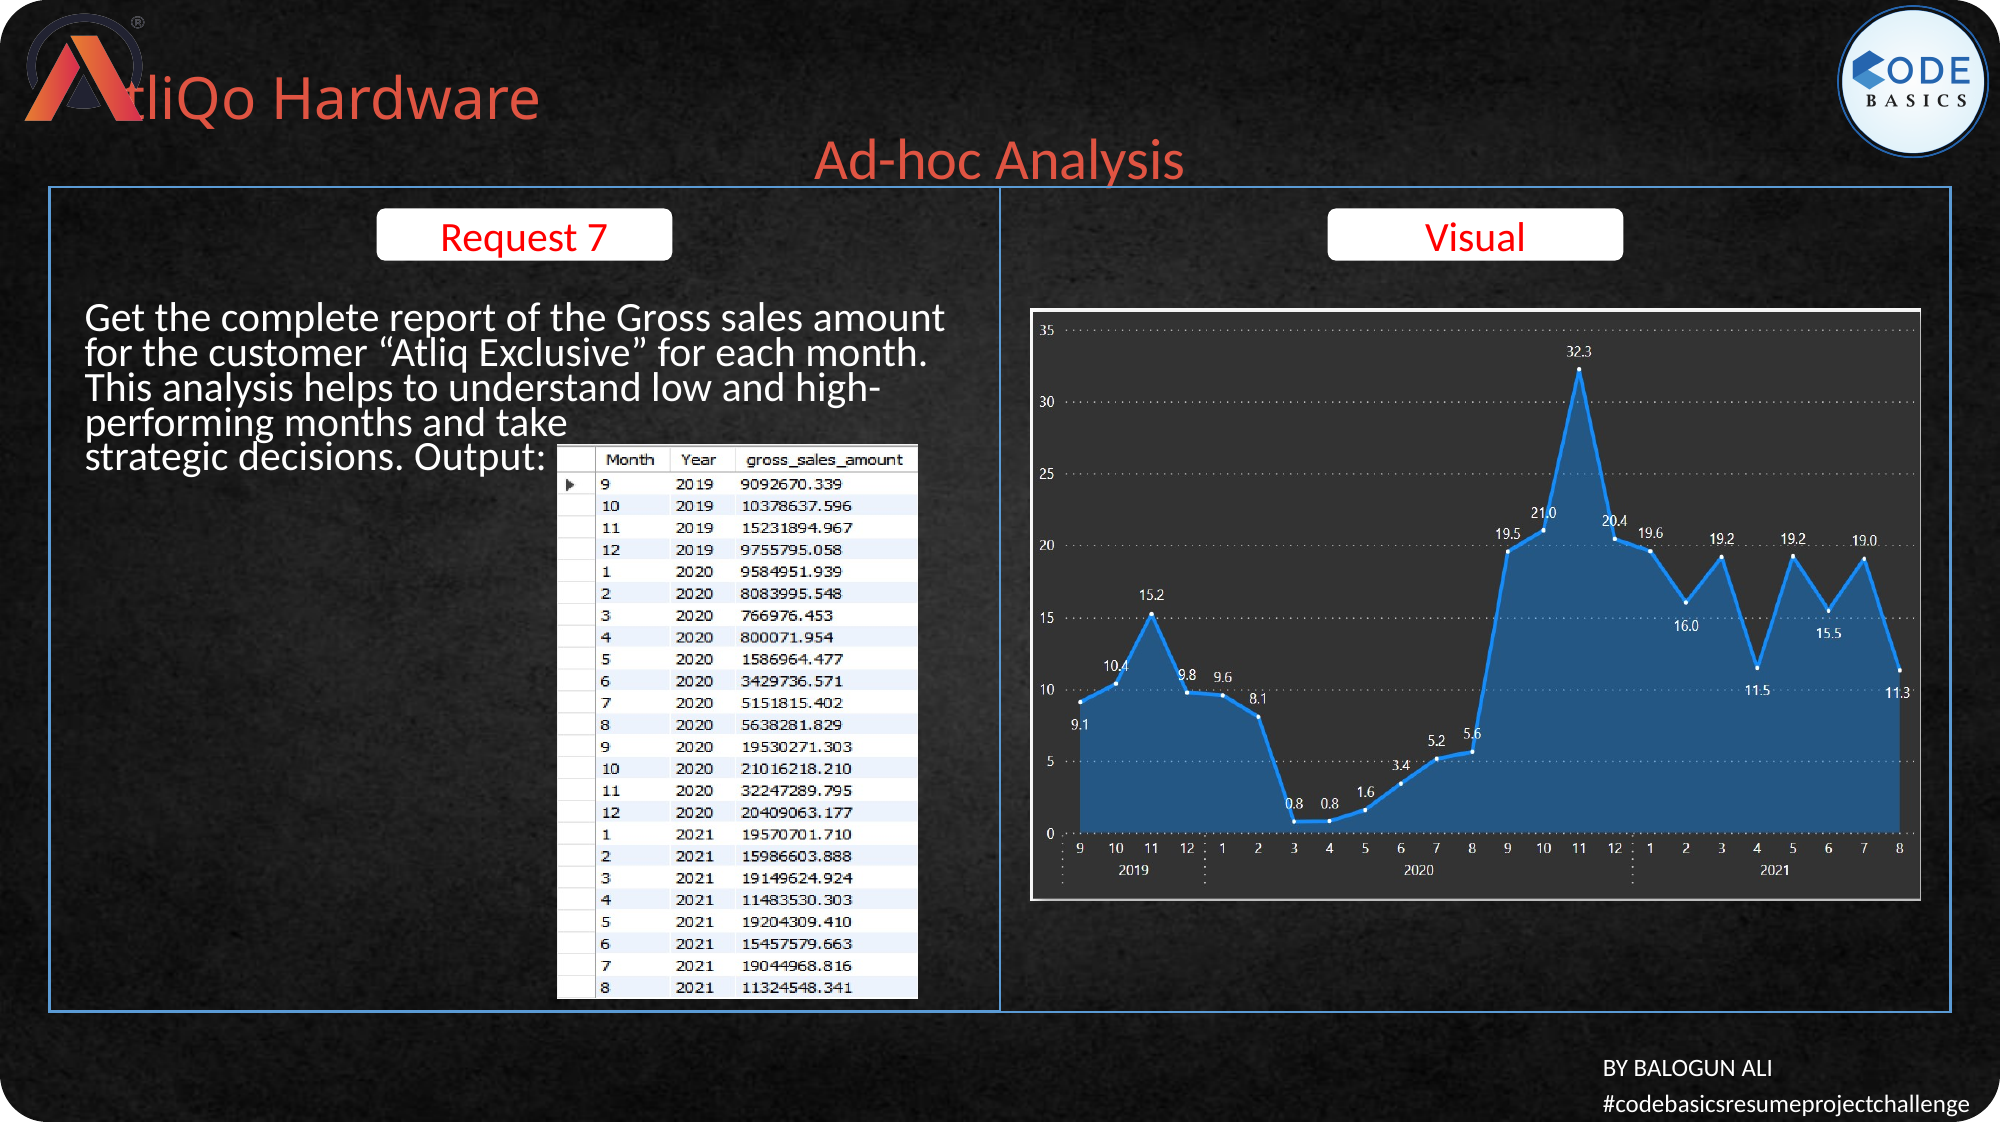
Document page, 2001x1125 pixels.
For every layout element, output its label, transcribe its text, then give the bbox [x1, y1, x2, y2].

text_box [23, 11, 558, 140]
text_box [48, 186, 999, 1013]
picture [1030, 308, 1921, 901]
text_box [999, 186, 1952, 1013]
text_box BY BALOGUN ALI #codebasicsresumeprojectchallenge [1588, 1037, 2000, 1125]
picture [1831, 0, 1995, 164]
picture [557, 444, 918, 999]
subtitle Ad-hoc Analysis [663, 122, 1337, 186]
text_box [0, 0, 2000, 1124]
